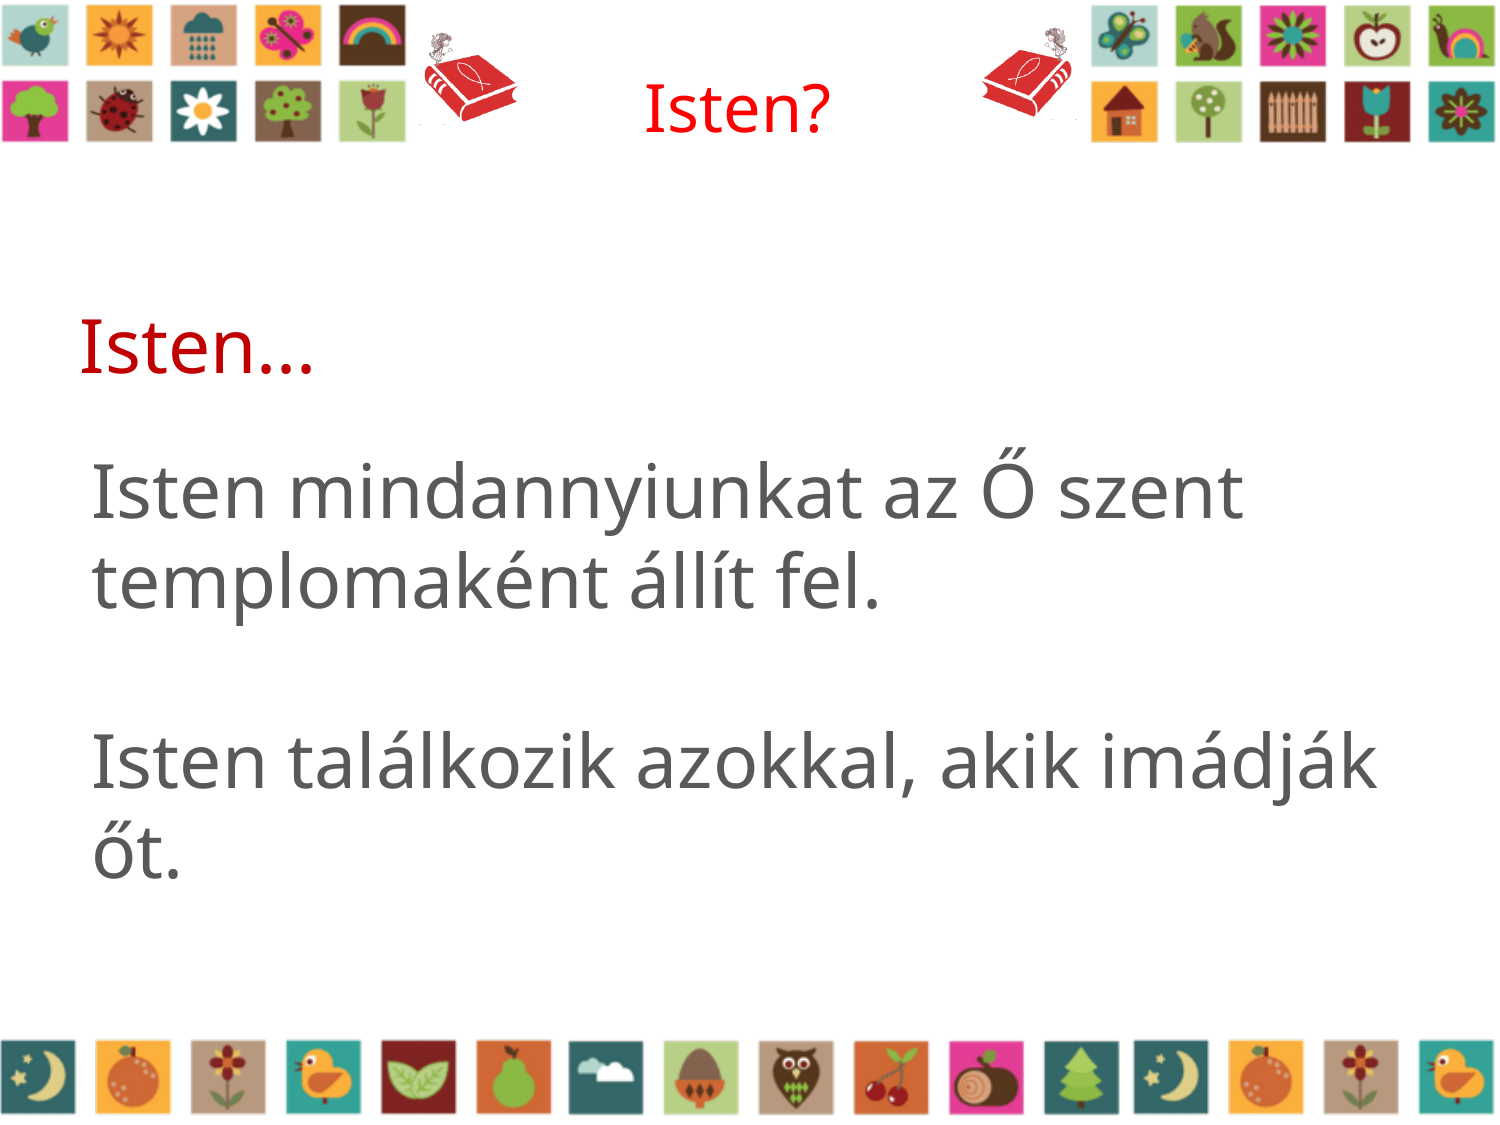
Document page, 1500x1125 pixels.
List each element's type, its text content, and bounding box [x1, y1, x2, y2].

text_box Isten... [64, 290, 1412, 396]
picture [950, 3, 1500, 150]
picture [0, 3, 550, 150]
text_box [0, 1028, 1500, 1118]
text_box Isten? [423, 58, 1071, 154]
text_box Isten mindannyiunkat az Ő szent templomaként állít fel. Isten találkozik azokkal, akik imádják őt. [76, 436, 1424, 902]
